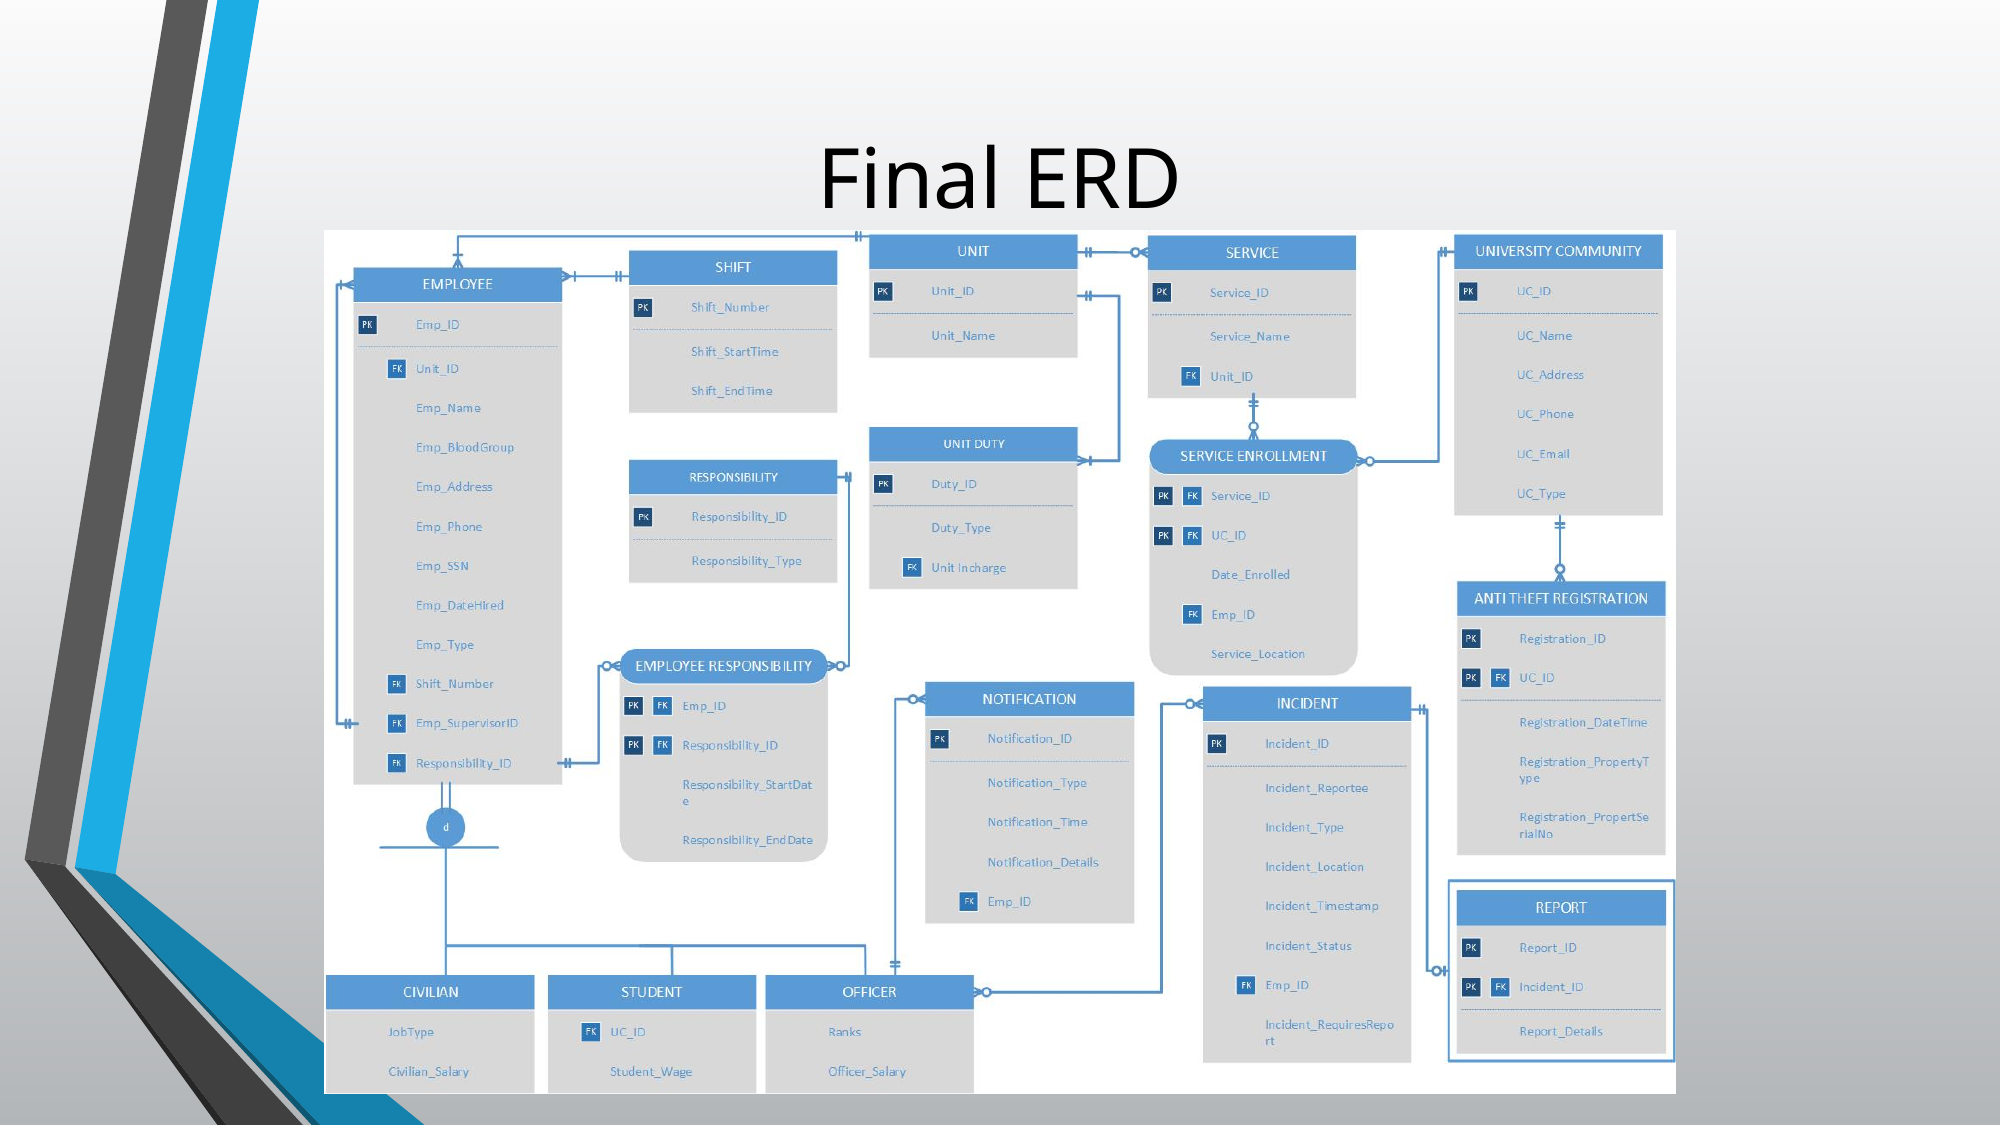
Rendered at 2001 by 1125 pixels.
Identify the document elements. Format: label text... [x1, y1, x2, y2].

picture [324, 230, 1676, 1094]
title Final ERD [200, 31, 1799, 319]
